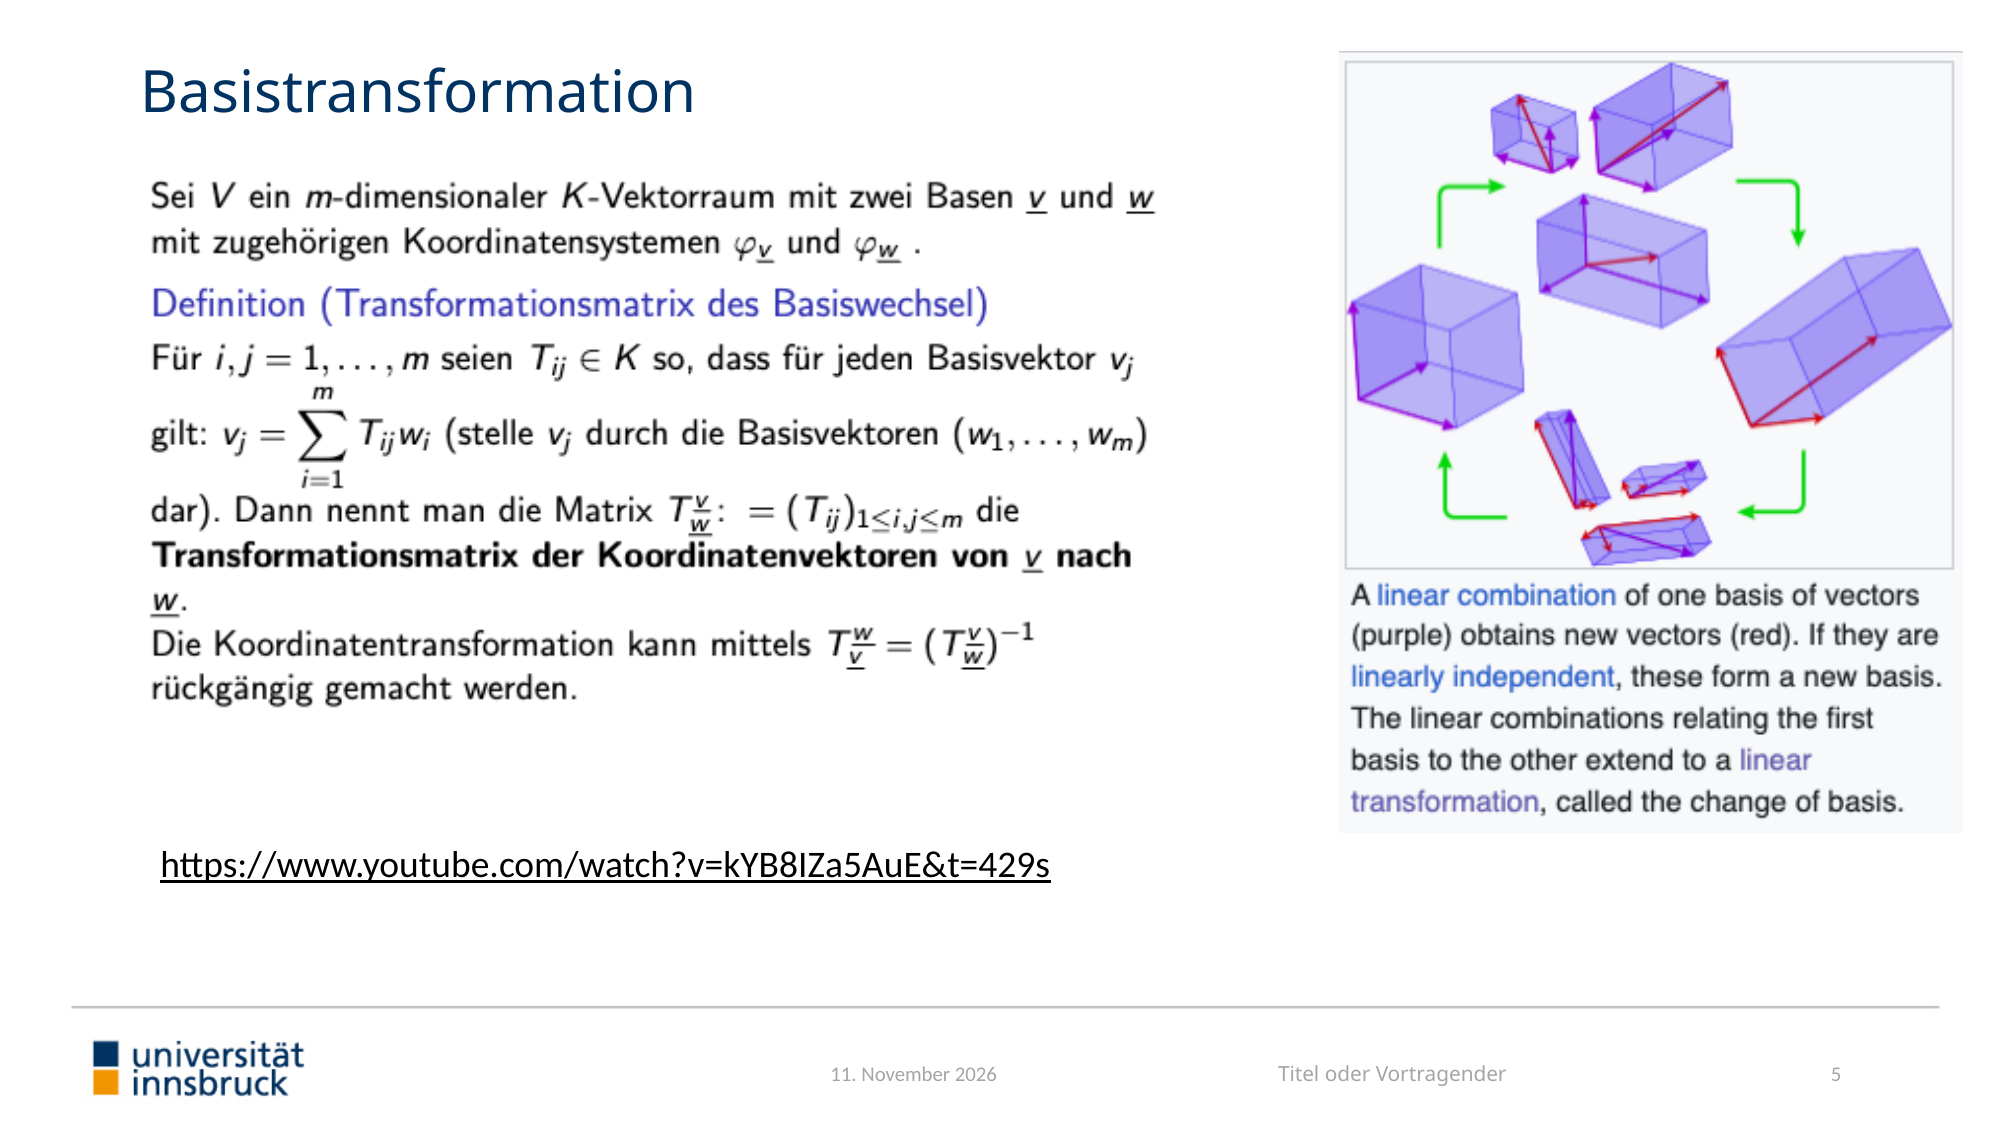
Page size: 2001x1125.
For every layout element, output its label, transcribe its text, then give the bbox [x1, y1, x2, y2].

title Basistransformation [125, 54, 1339, 133]
slide_number 5 [1763, 1042, 1909, 1103]
picture [0, 0, 2001, 1125]
slide_number Jänner 25 [806, 1042, 1022, 1103]
text_box https://www.youtube.com/watch?v=kYB8IZa5AuE&t=429s [145, 832, 1075, 893]
footer Titel oder Vortragender [1054, 1042, 1730, 1103]
